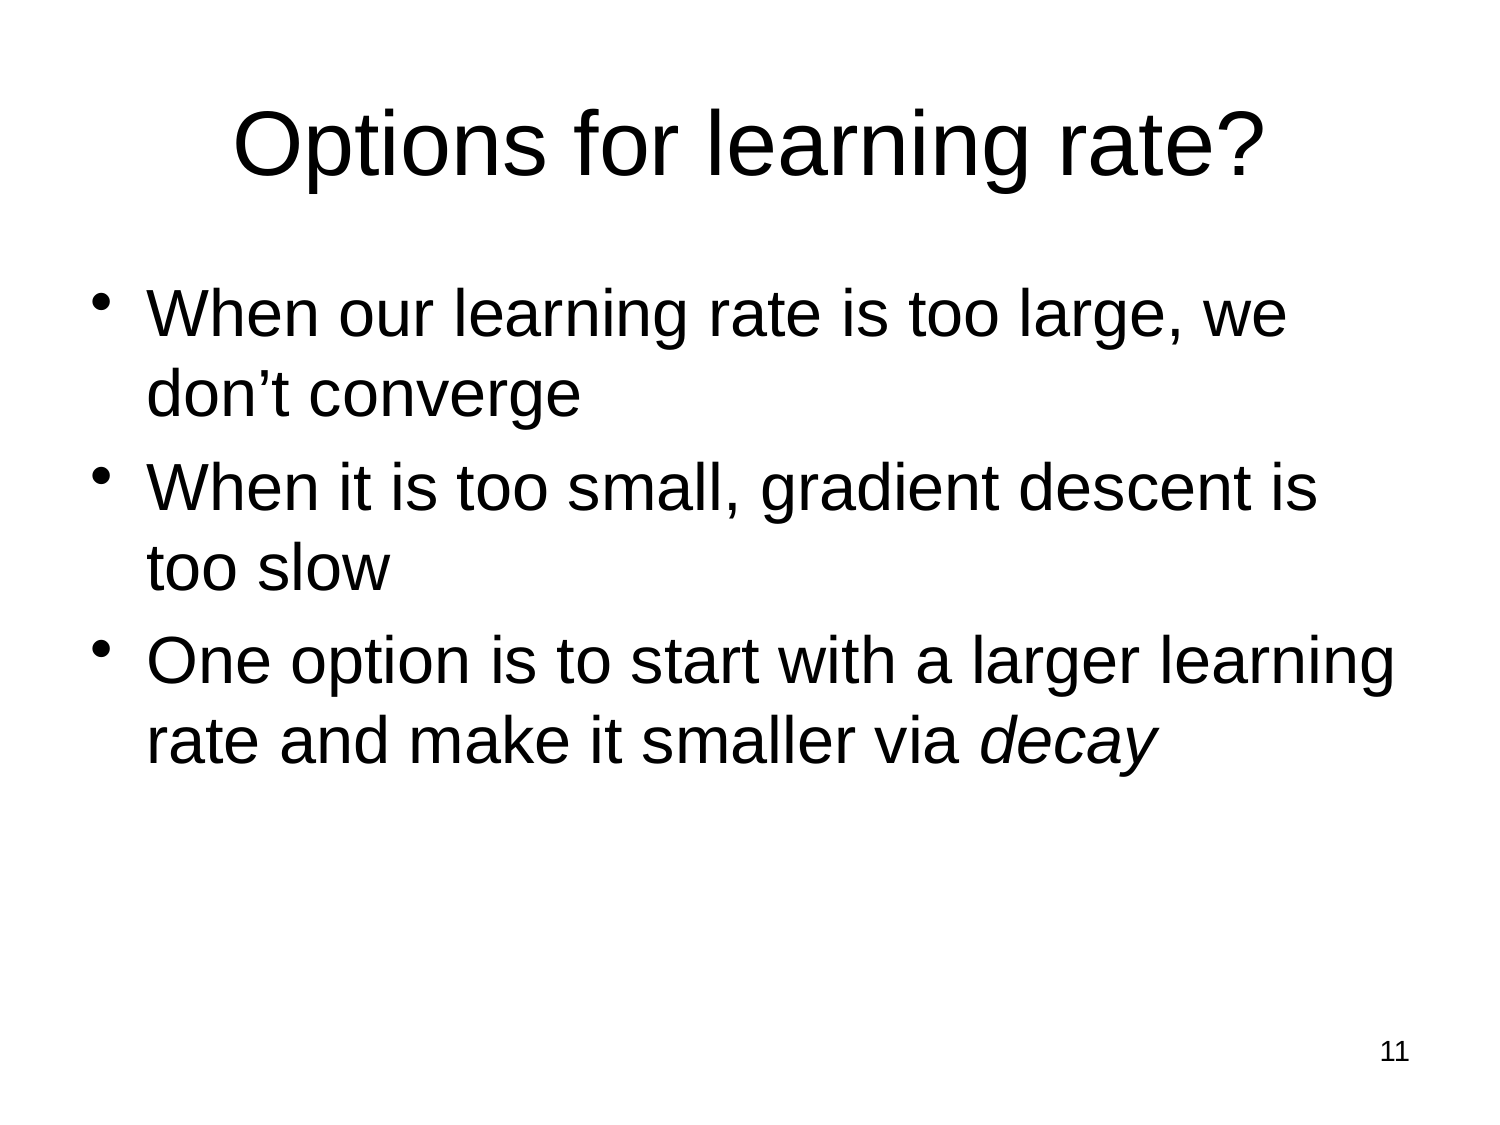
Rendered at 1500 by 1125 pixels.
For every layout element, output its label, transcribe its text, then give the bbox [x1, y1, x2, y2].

title Options for learning rate? [75, 45, 1425, 233]
list When our learning rate is too large, we don’t converge When it is too small, gradient descent is too slow One option is to start with a larger learning rate and make it smaller via decay [75, 262, 1425, 1005]
slide_number 11 [1074, 1024, 1425, 1103]
